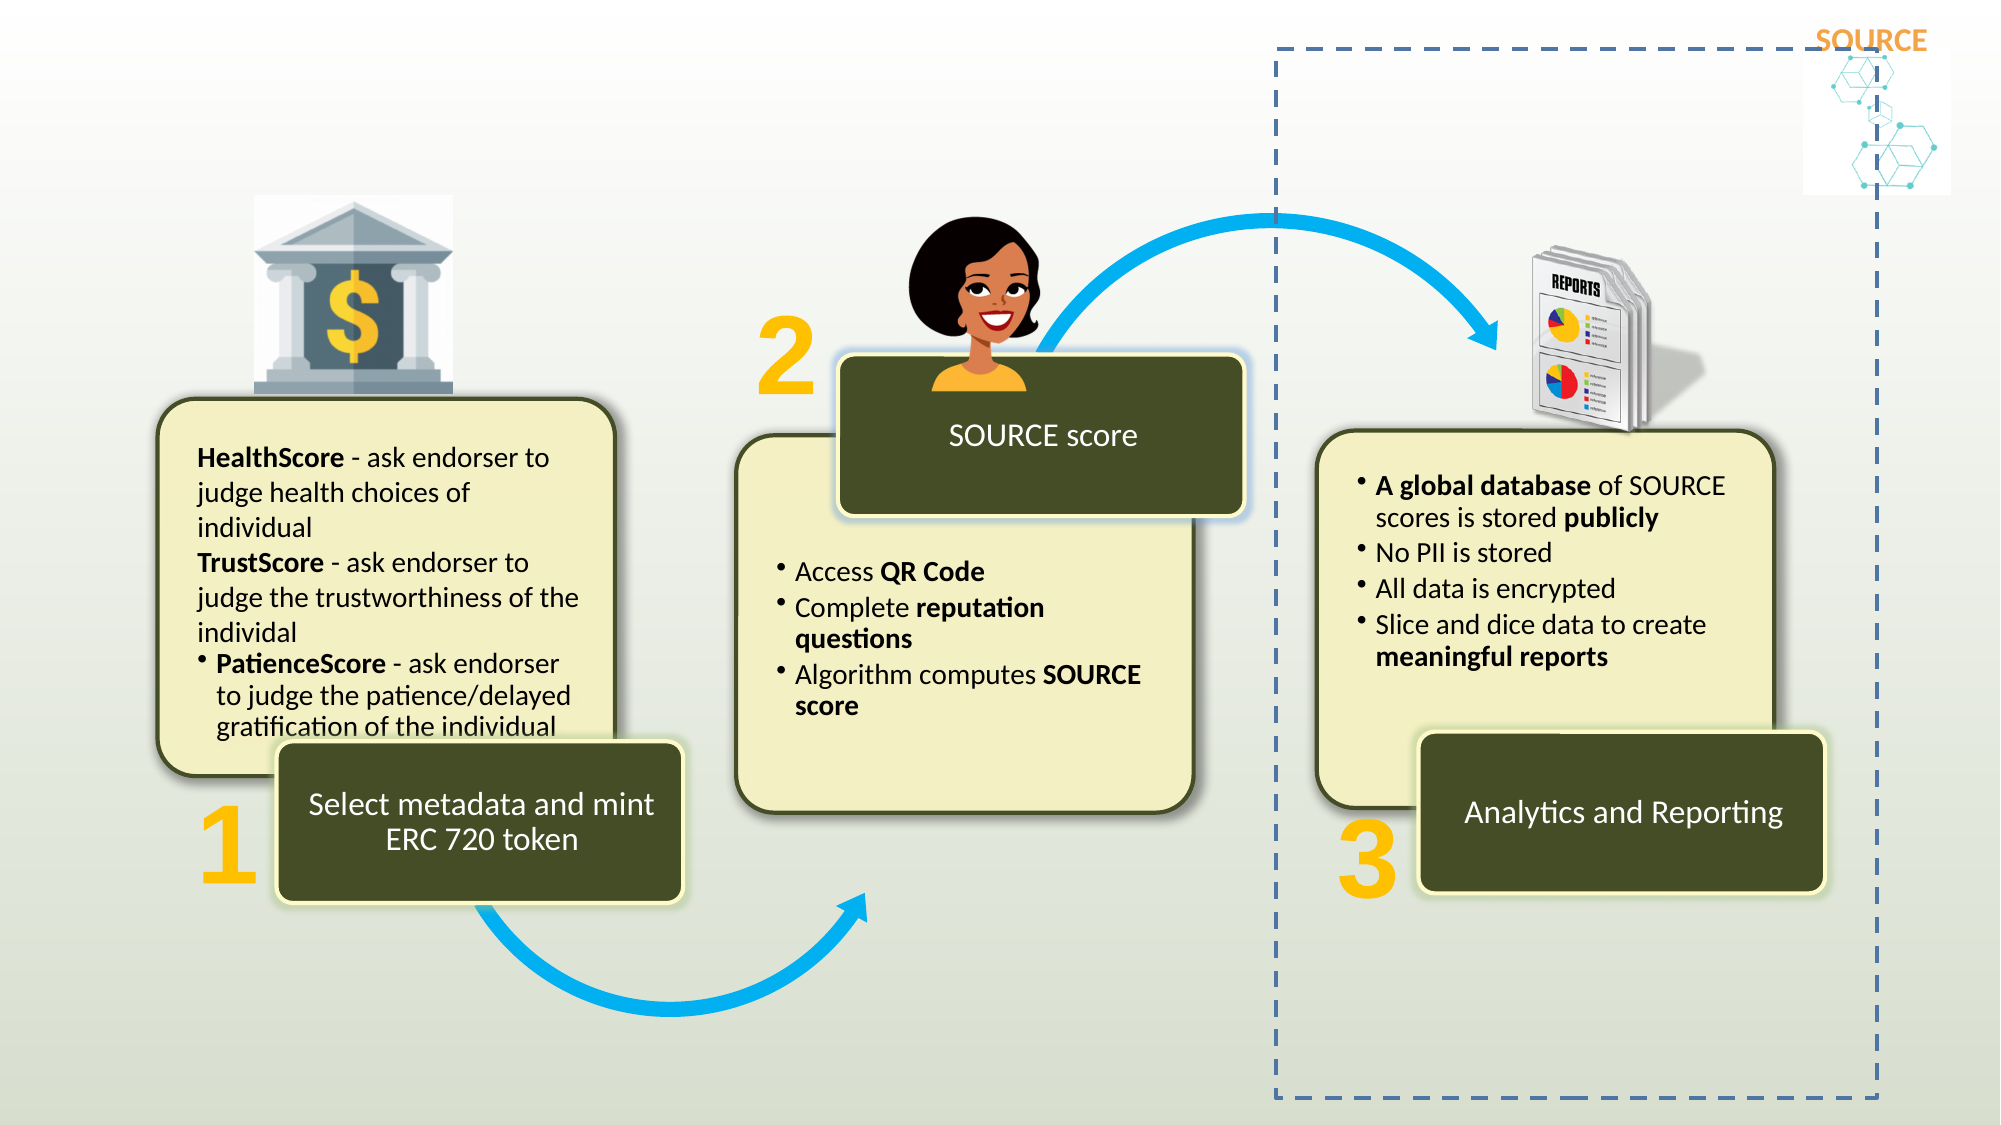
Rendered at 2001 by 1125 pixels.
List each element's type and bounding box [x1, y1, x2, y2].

text_box [1798, 9, 1951, 196]
text_box [154, 174, 1826, 1065]
text_box [1274, 201, 1879, 1100]
text_box [1274, 47, 1796, 167]
picture [852, 194, 1056, 394]
picture [1526, 240, 1726, 440]
picture [253, 194, 454, 394]
